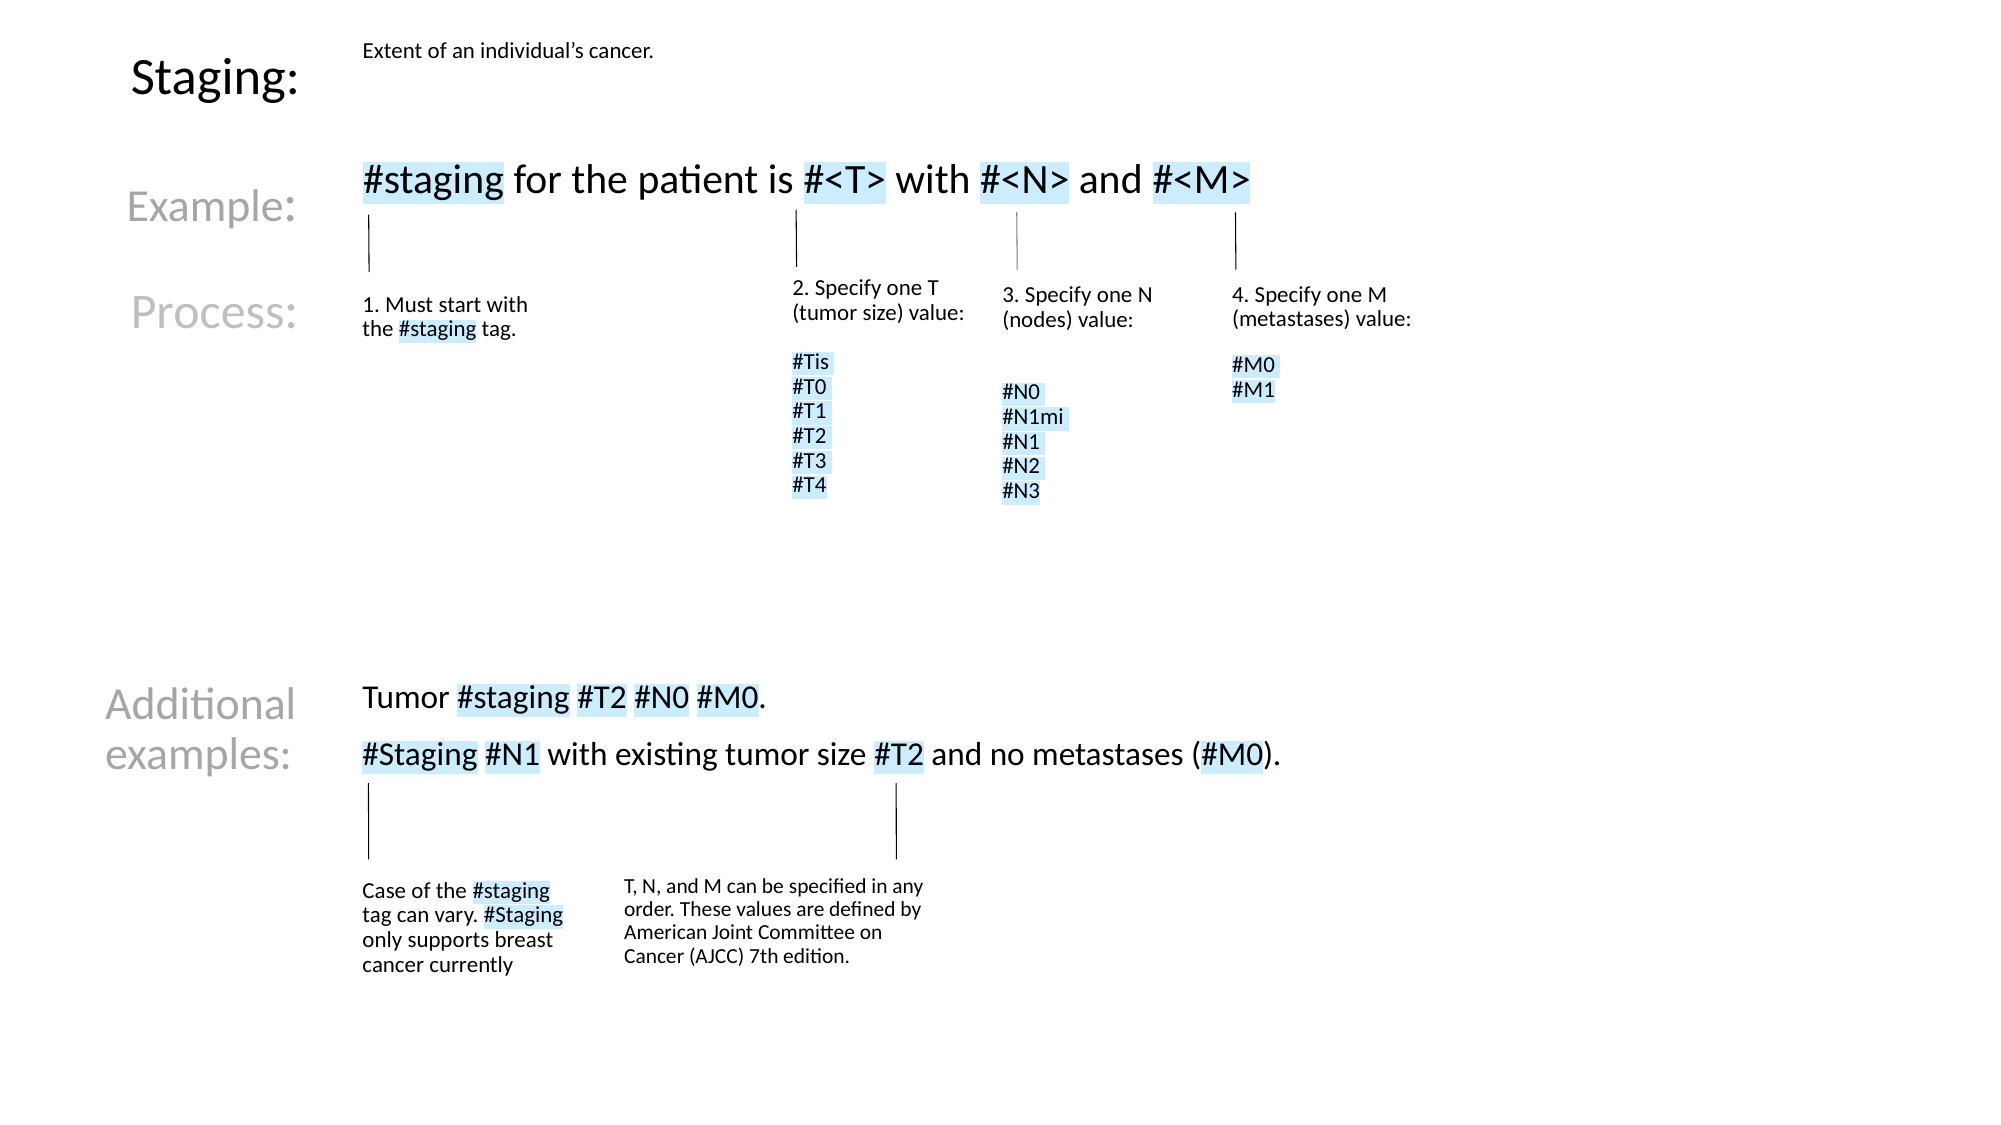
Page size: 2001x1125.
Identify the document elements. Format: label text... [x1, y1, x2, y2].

list Staging: [115, 41, 326, 127]
text_box 1. Must start with the #staging tag. [347, 284, 577, 370]
text_box Process: [115, 274, 326, 360]
text_box Tumor #staging #T2 #N0 #M0. #Staging #N1 with existing tumor size #T2 and no metastases (#M0). [347, 672, 1567, 833]
text_box 3. Specify one N (nodes) value: #N0 #N1mi #N1 #N2 #N3 [987, 275, 1198, 575]
text_box Extent of an individual’s cancer. [347, 31, 1948, 117]
text_box Case of the #staging tag can vary. #Staging only supports breast cancer currently [347, 870, 585, 1000]
text_box T, N, and M can be speciﬁed in any order. These values are deﬁned by American Joint Committee on Cancer (AJCC) 7th edition. [609, 867, 946, 986]
text_box #staging for the patient is #<T> with #<N> and #<M> [348, 149, 1896, 235]
text_box 4. Specify one M (metastases) value: #M0 #M1 [1217, 274, 1428, 590]
text_box Example: [111, 167, 319, 253]
text_box Additional examples: [90, 672, 326, 758]
text_box 2. Specify one T (tumor size) value: #Tis #T0 #T1 #T2 #T3 #T4 [777, 268, 988, 549]
